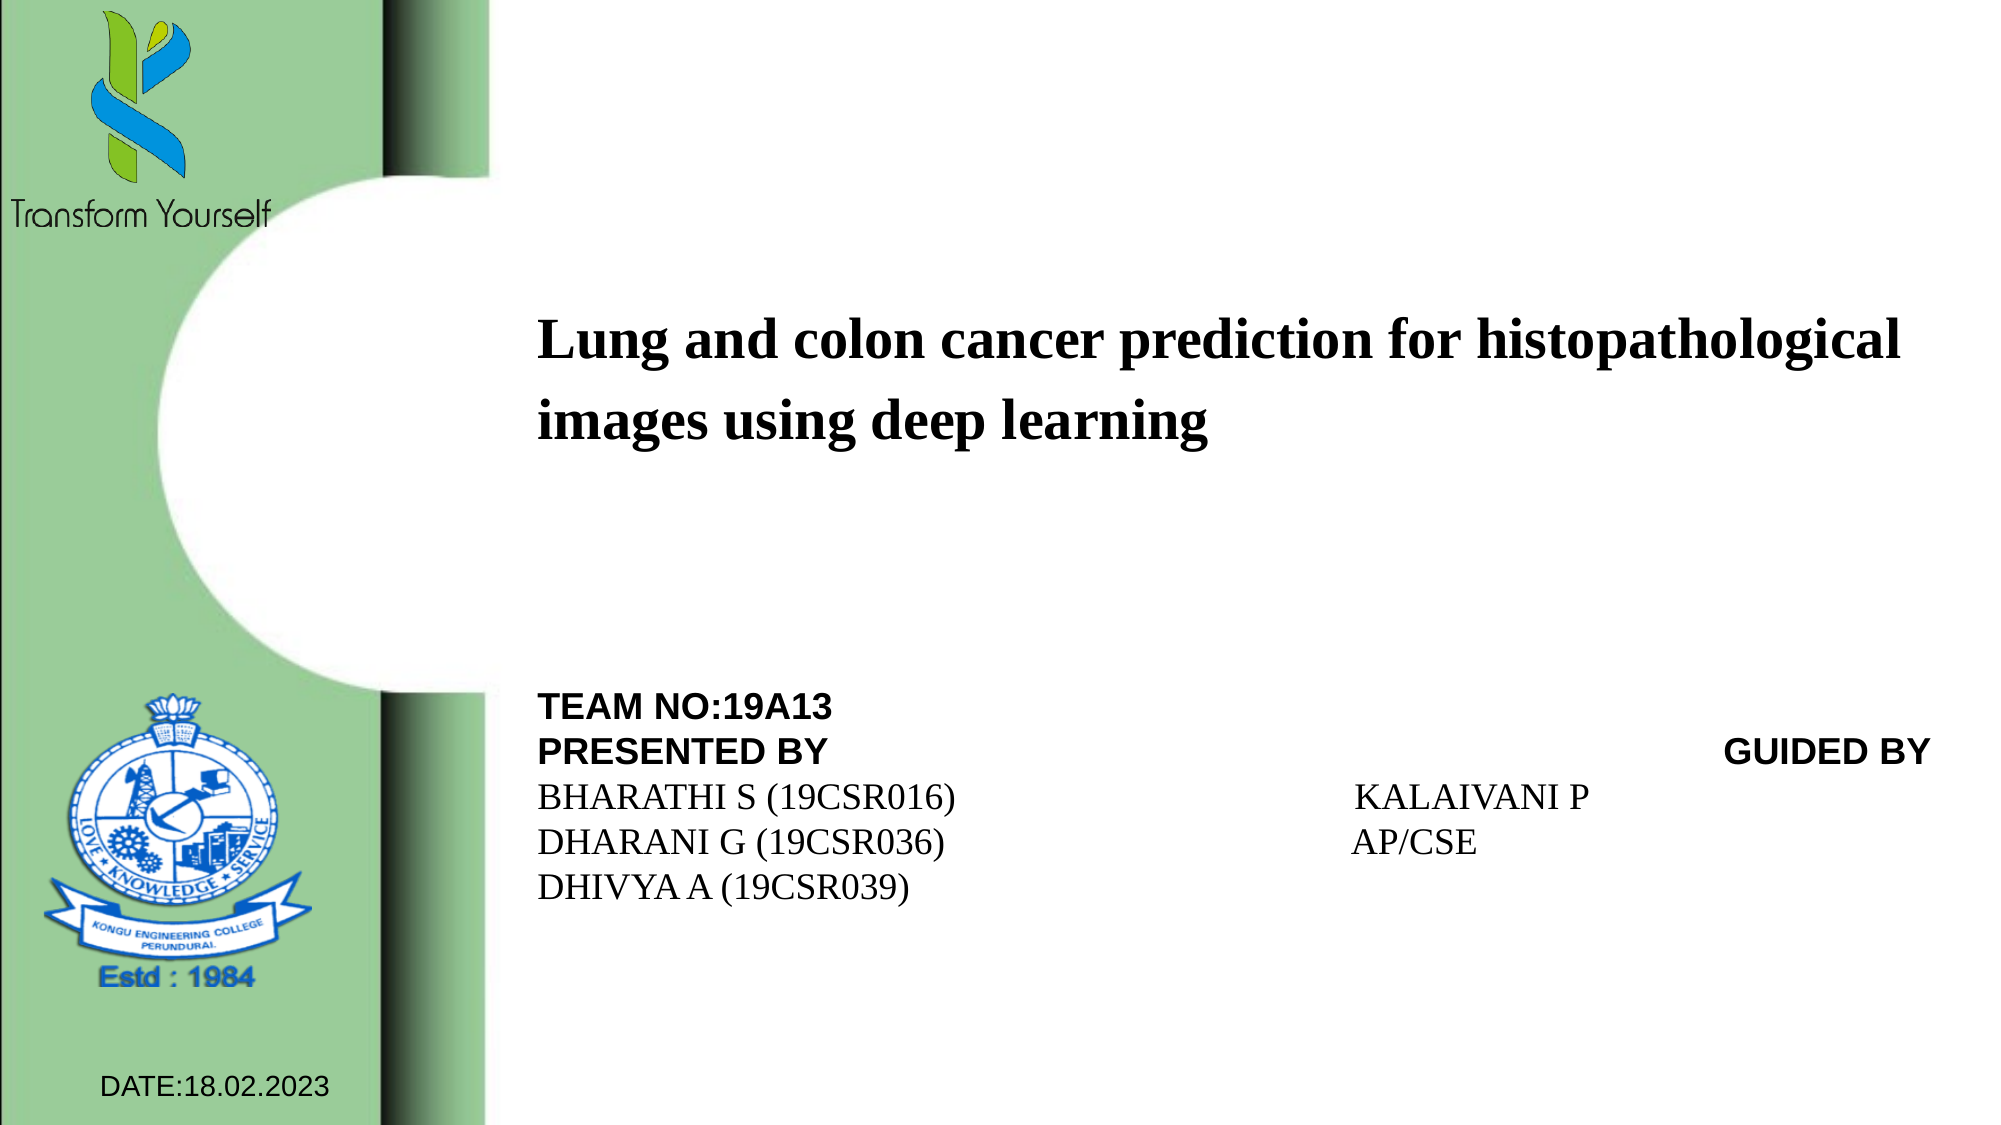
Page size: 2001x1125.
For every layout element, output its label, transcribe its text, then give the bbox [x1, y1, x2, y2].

text_box Lung and colon cancer prediction for histopathological images using deep learning [522, 282, 1951, 459]
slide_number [99, 1042, 567, 1103]
picture [0, 0, 2001, 1125]
text_box TEAM NO:19A13 PRESENTED BY GUIDED BY BHARATHI S (19CSR016) KALAIVANI P DHARANI G (19CSR036) AP/CSE DHIVYA A (19CSR039) [522, 674, 1982, 965]
